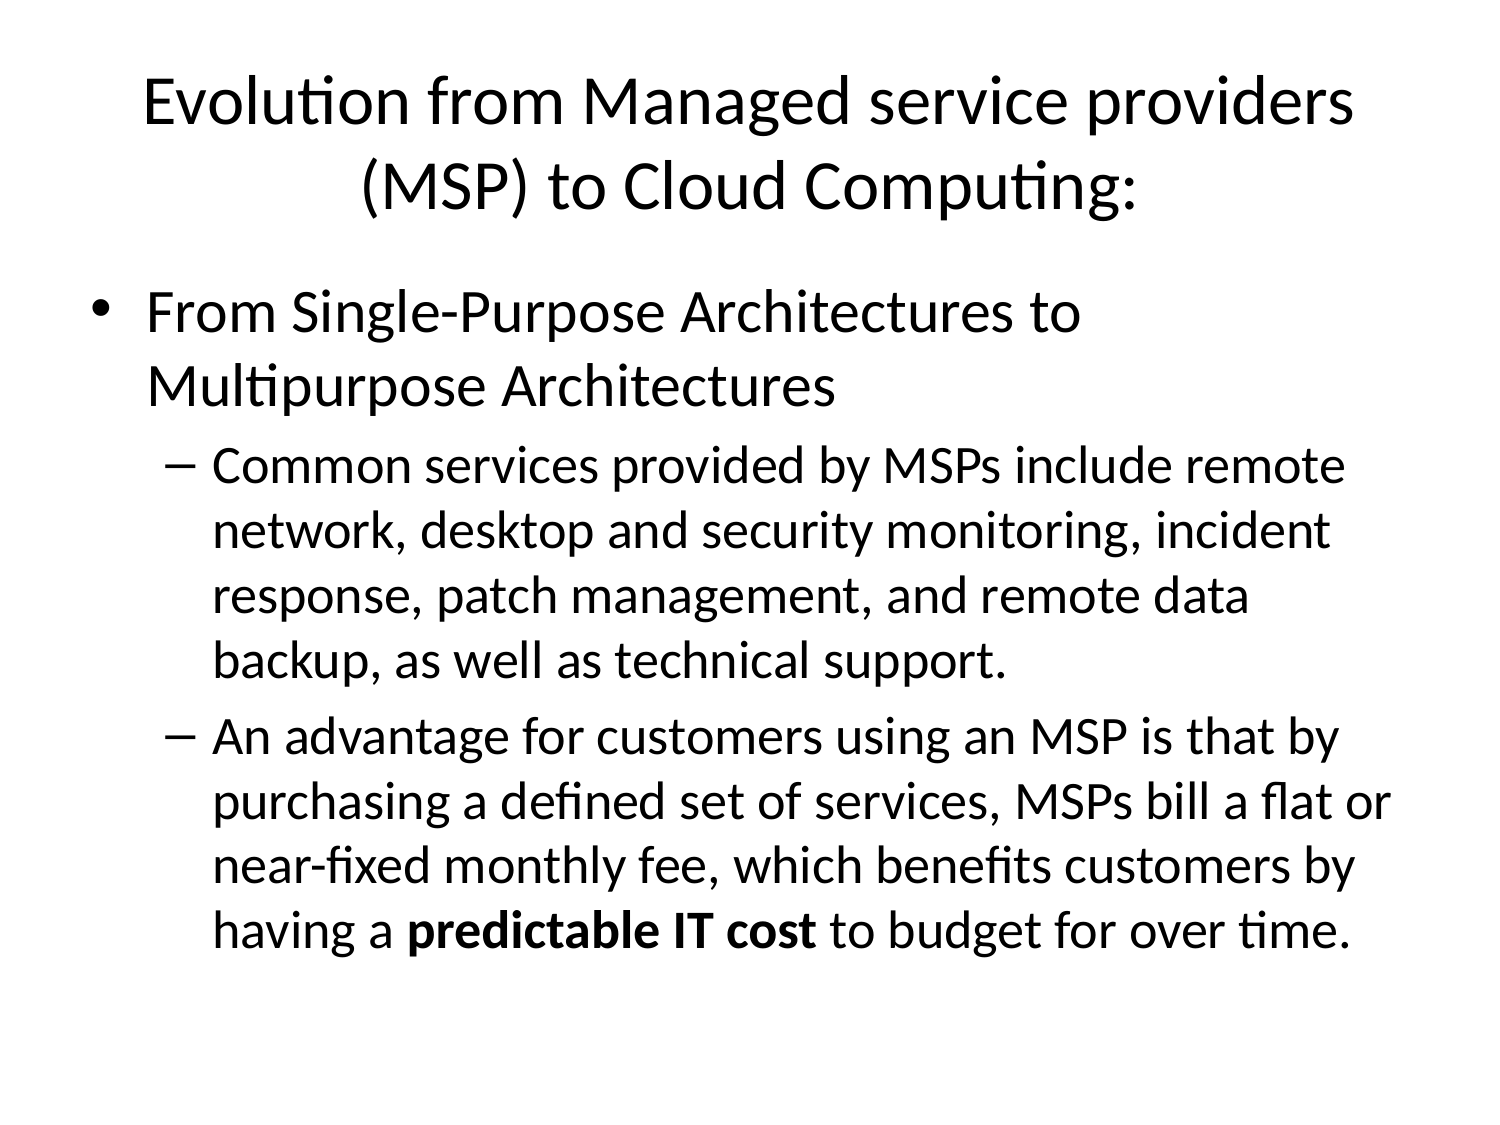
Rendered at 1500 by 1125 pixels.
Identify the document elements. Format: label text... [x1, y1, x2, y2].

title Evolution from Managed service providers (MSP) to Cloud Computing: [75, 45, 1425, 233]
list From Single-Purpose Architectures to Multipurpose Architectures Common services provided by MSPs include remote network, desktop and security monitoring, incident response, patch management, and remote data backup, as well as technical support. An advantage for customers using an MSP is that by purchasing a defined set of services, MSPs bill a flat or near-fixed monthly fee, which benefits customers by having a predictable IT cost to budget for over time. [75, 262, 1425, 1005]
